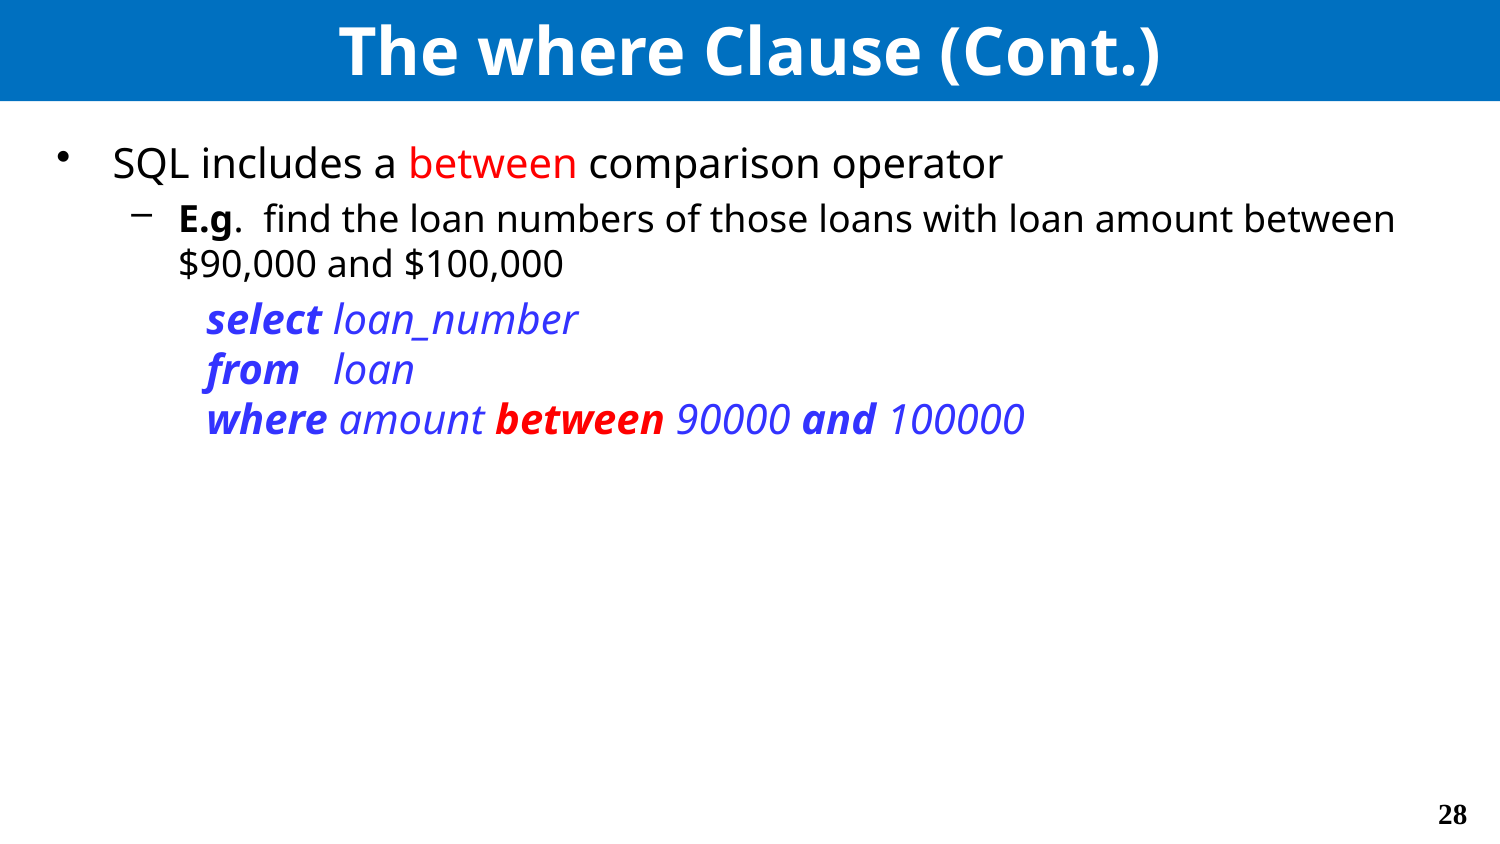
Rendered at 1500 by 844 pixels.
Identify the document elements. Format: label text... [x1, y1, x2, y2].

list SQL includes a between comparison operator E.g. find the loan numbers of those loans with loan amount between $90,000 and $100,000 select loan_number from loan where amount between 90000 and 100000 [41, 129, 1447, 754]
title The where Clause (Cont.) [0, 0, 1500, 102]
